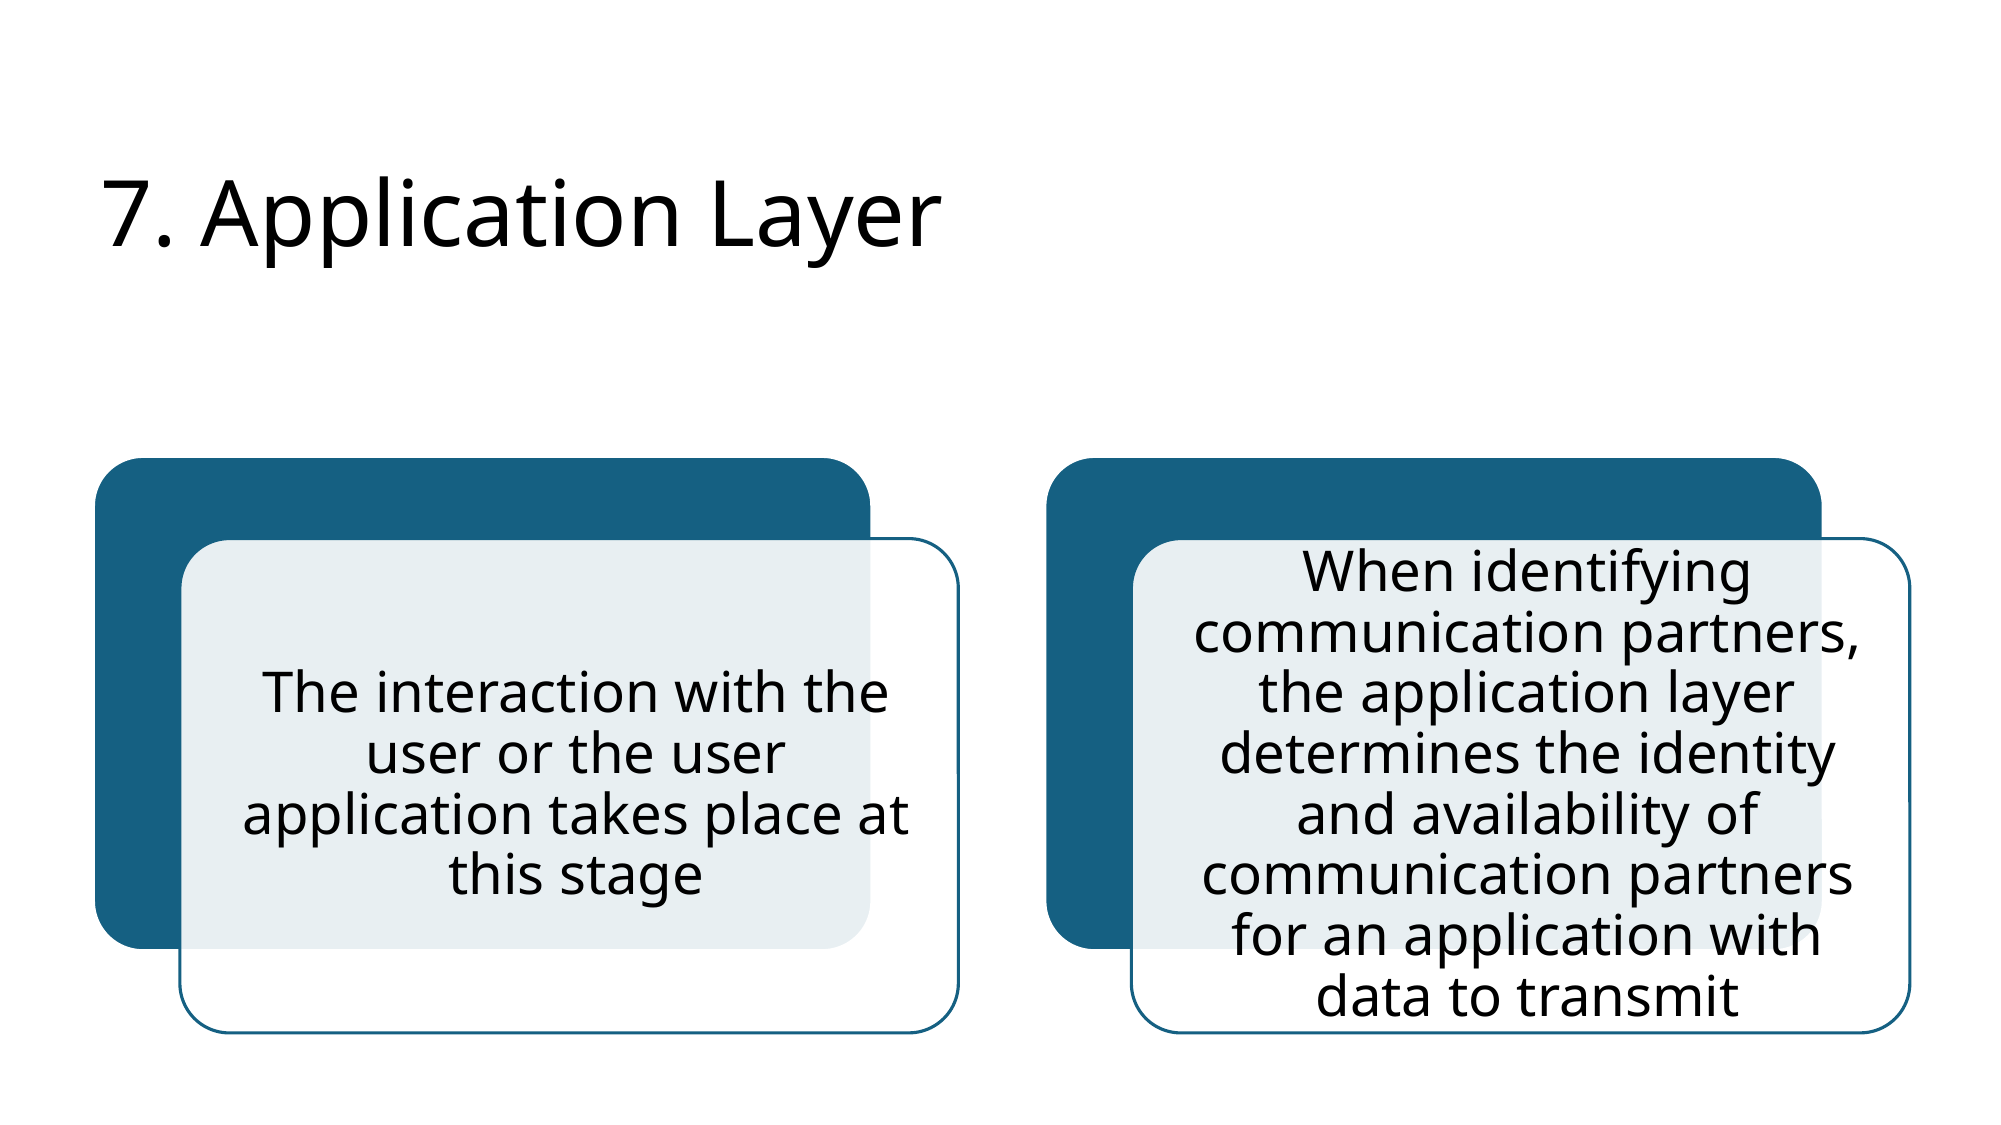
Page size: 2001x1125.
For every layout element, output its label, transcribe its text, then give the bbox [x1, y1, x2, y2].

title 7. Application Layer [85, 160, 1916, 429]
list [86, 455, 1918, 1034]
